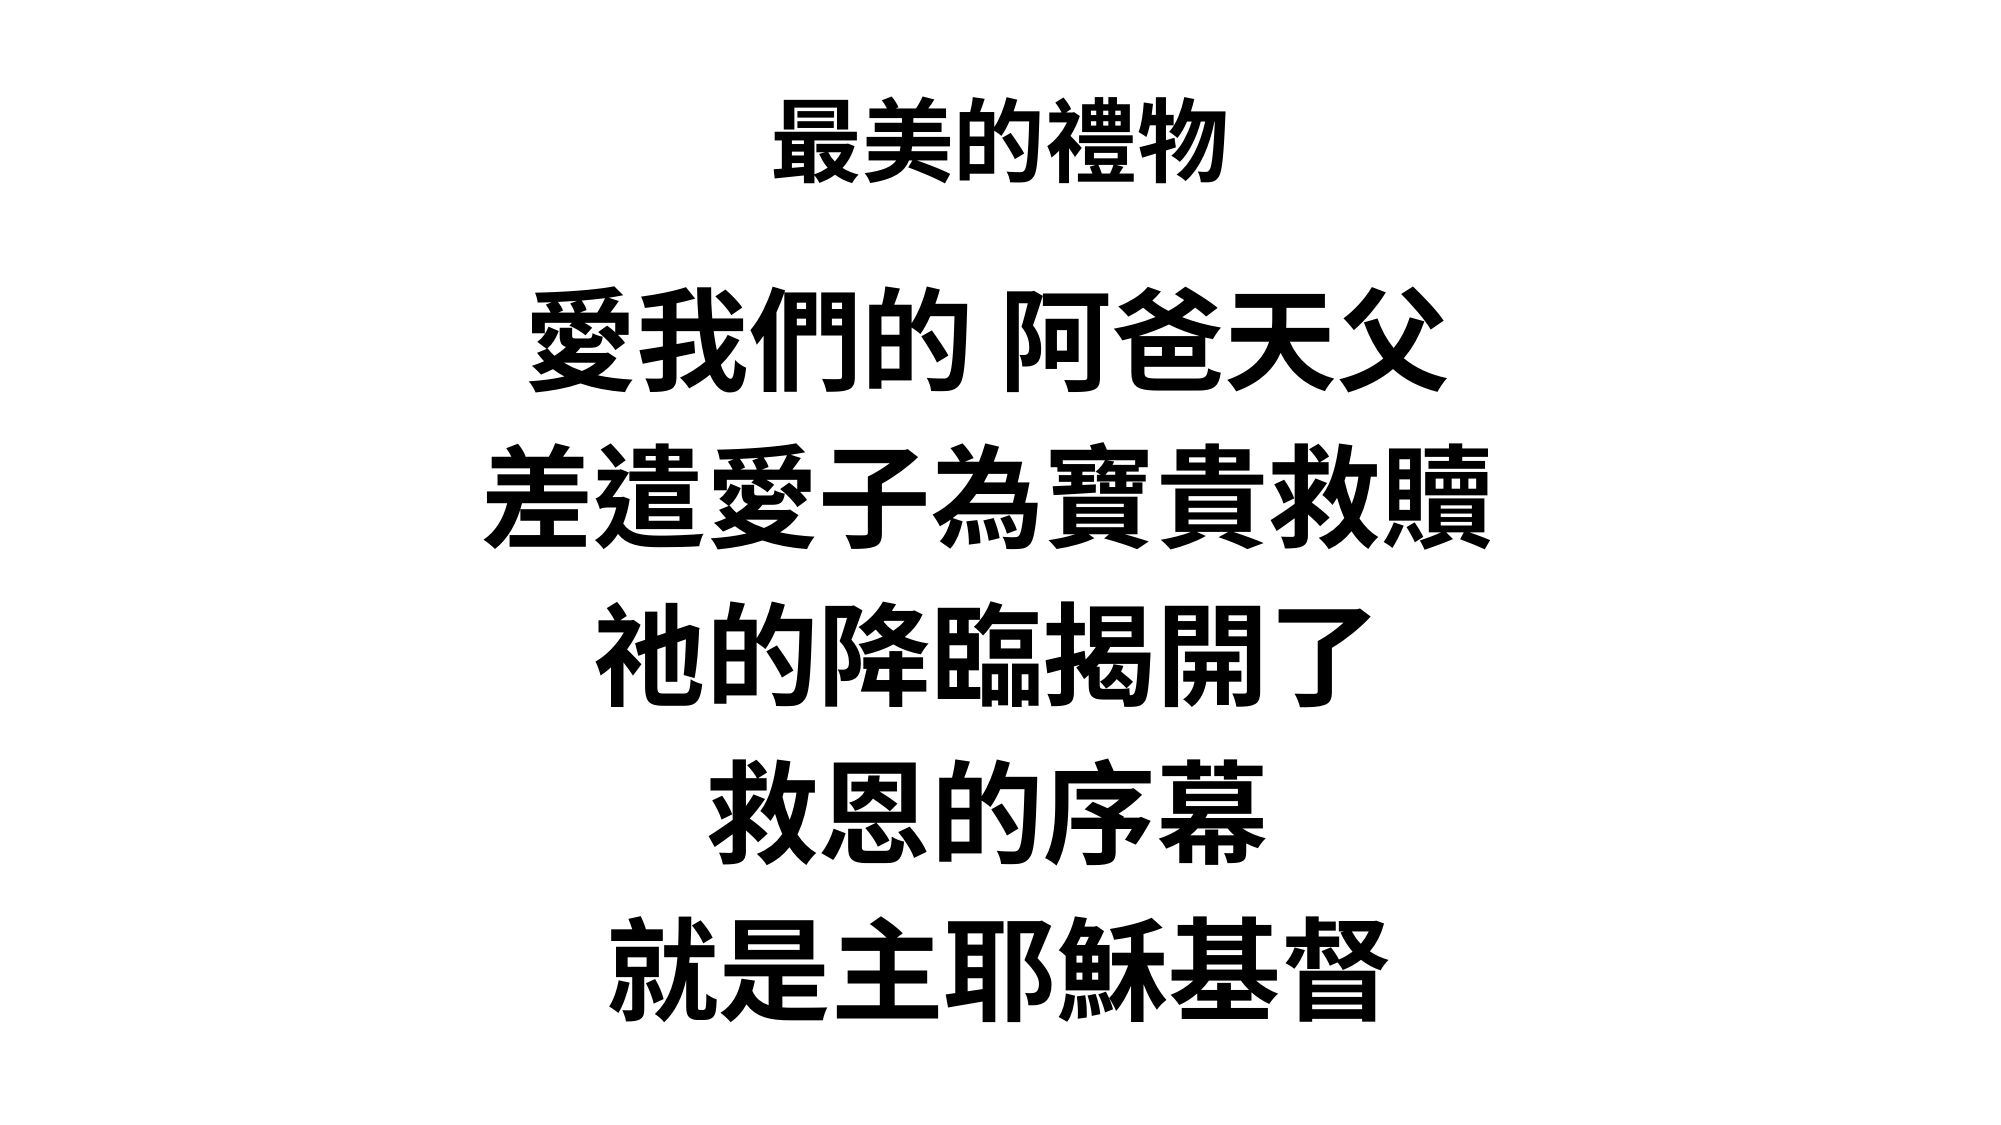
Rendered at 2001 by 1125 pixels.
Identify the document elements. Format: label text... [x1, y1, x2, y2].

list 愛我們的 阿爸天父 差遣愛子為寶貴救贖 祂的降臨揭開了 救恩的序幕 就是主耶穌基督 [324, 262, 1675, 1125]
title 最美的禮物 [99, 45, 1900, 233]
